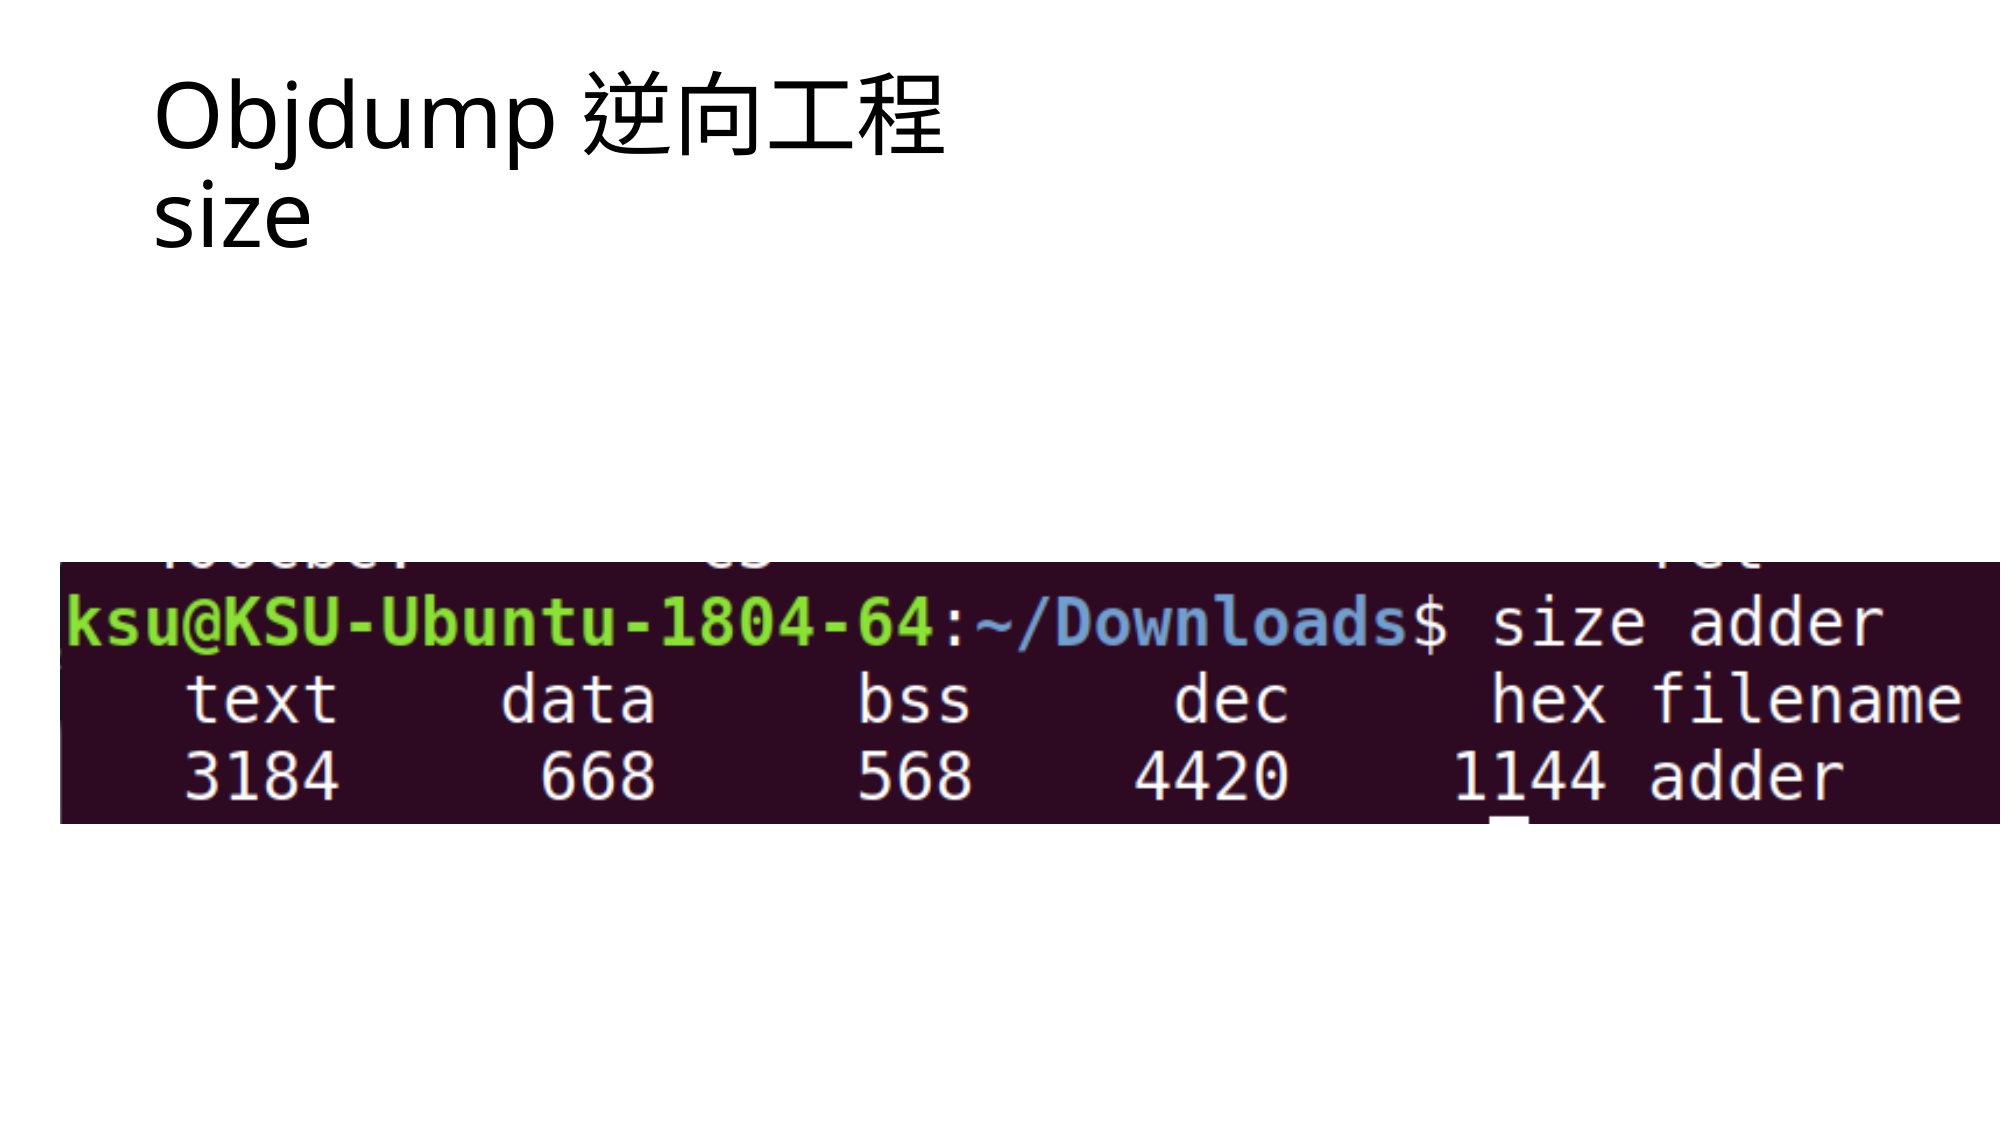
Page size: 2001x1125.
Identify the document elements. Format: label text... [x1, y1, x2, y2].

title Objdump逆向工程 size [137, 59, 1863, 278]
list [59, 562, 2000, 824]
